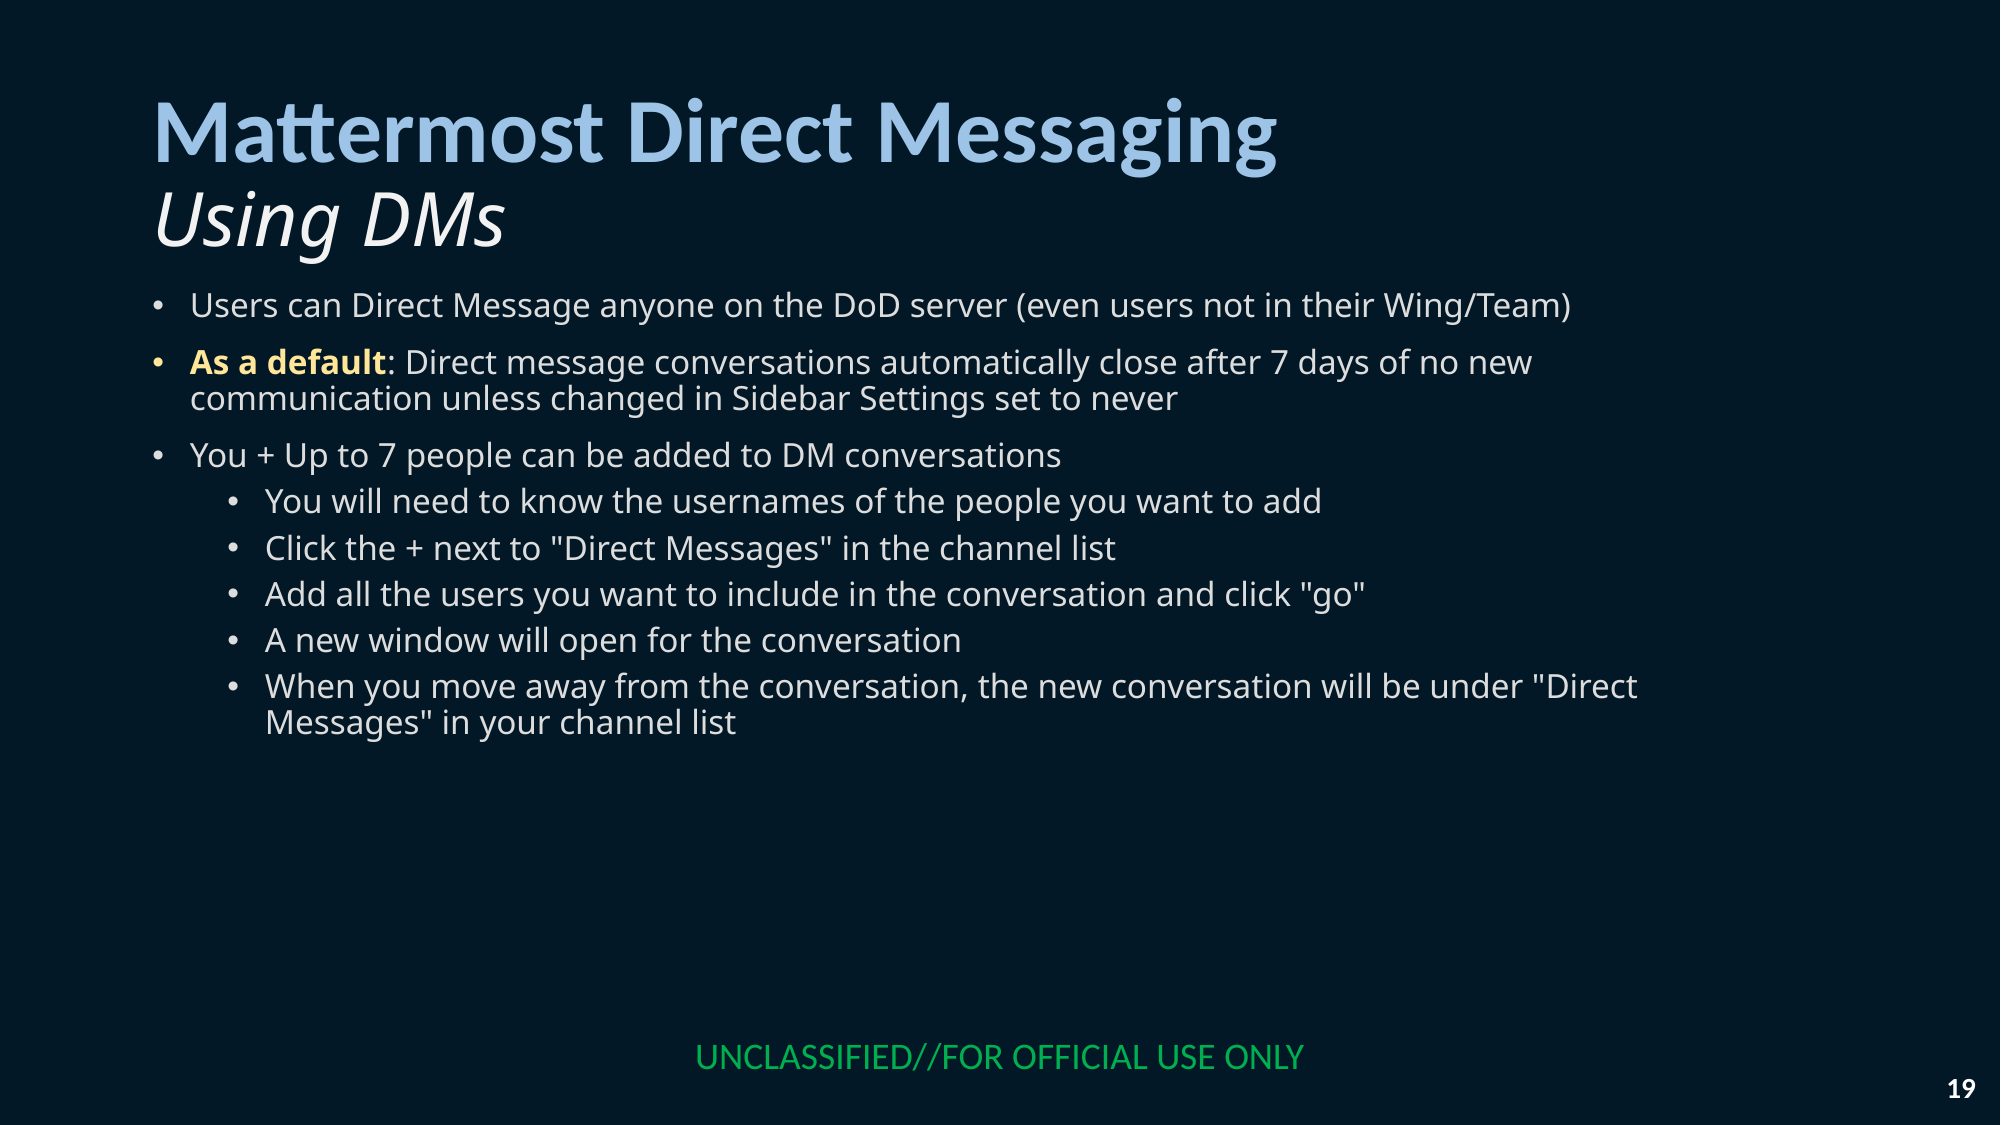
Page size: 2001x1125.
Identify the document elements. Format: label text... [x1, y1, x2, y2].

text_box UNCLASSIFIED//FOR OFFICIAL USE ONLY [0, 1024, 2000, 1085]
slide_number 19 [1541, 1056, 1991, 1117]
title Mattermost Direct Messaging Using DMs [137, 64, 1863, 282]
list Users can Direct Message anyone on the DoD server (even users not in their Wing/Team) As a default: Direct message conversations automatically close after 7 days of no new communication unless changed in Sidebar Settings set to never You + Up to 7 people can be added to DM conversations You will need to know the usernames of the people you want to add Click the + next to "Direct Messages" in the channel list Add all the users you want to include in the conversation and click "go" A new window will open for the conversation When you move away from the conversation, the new conversation will be under "Direct Messages" in your channel list [137, 281, 1664, 559]
